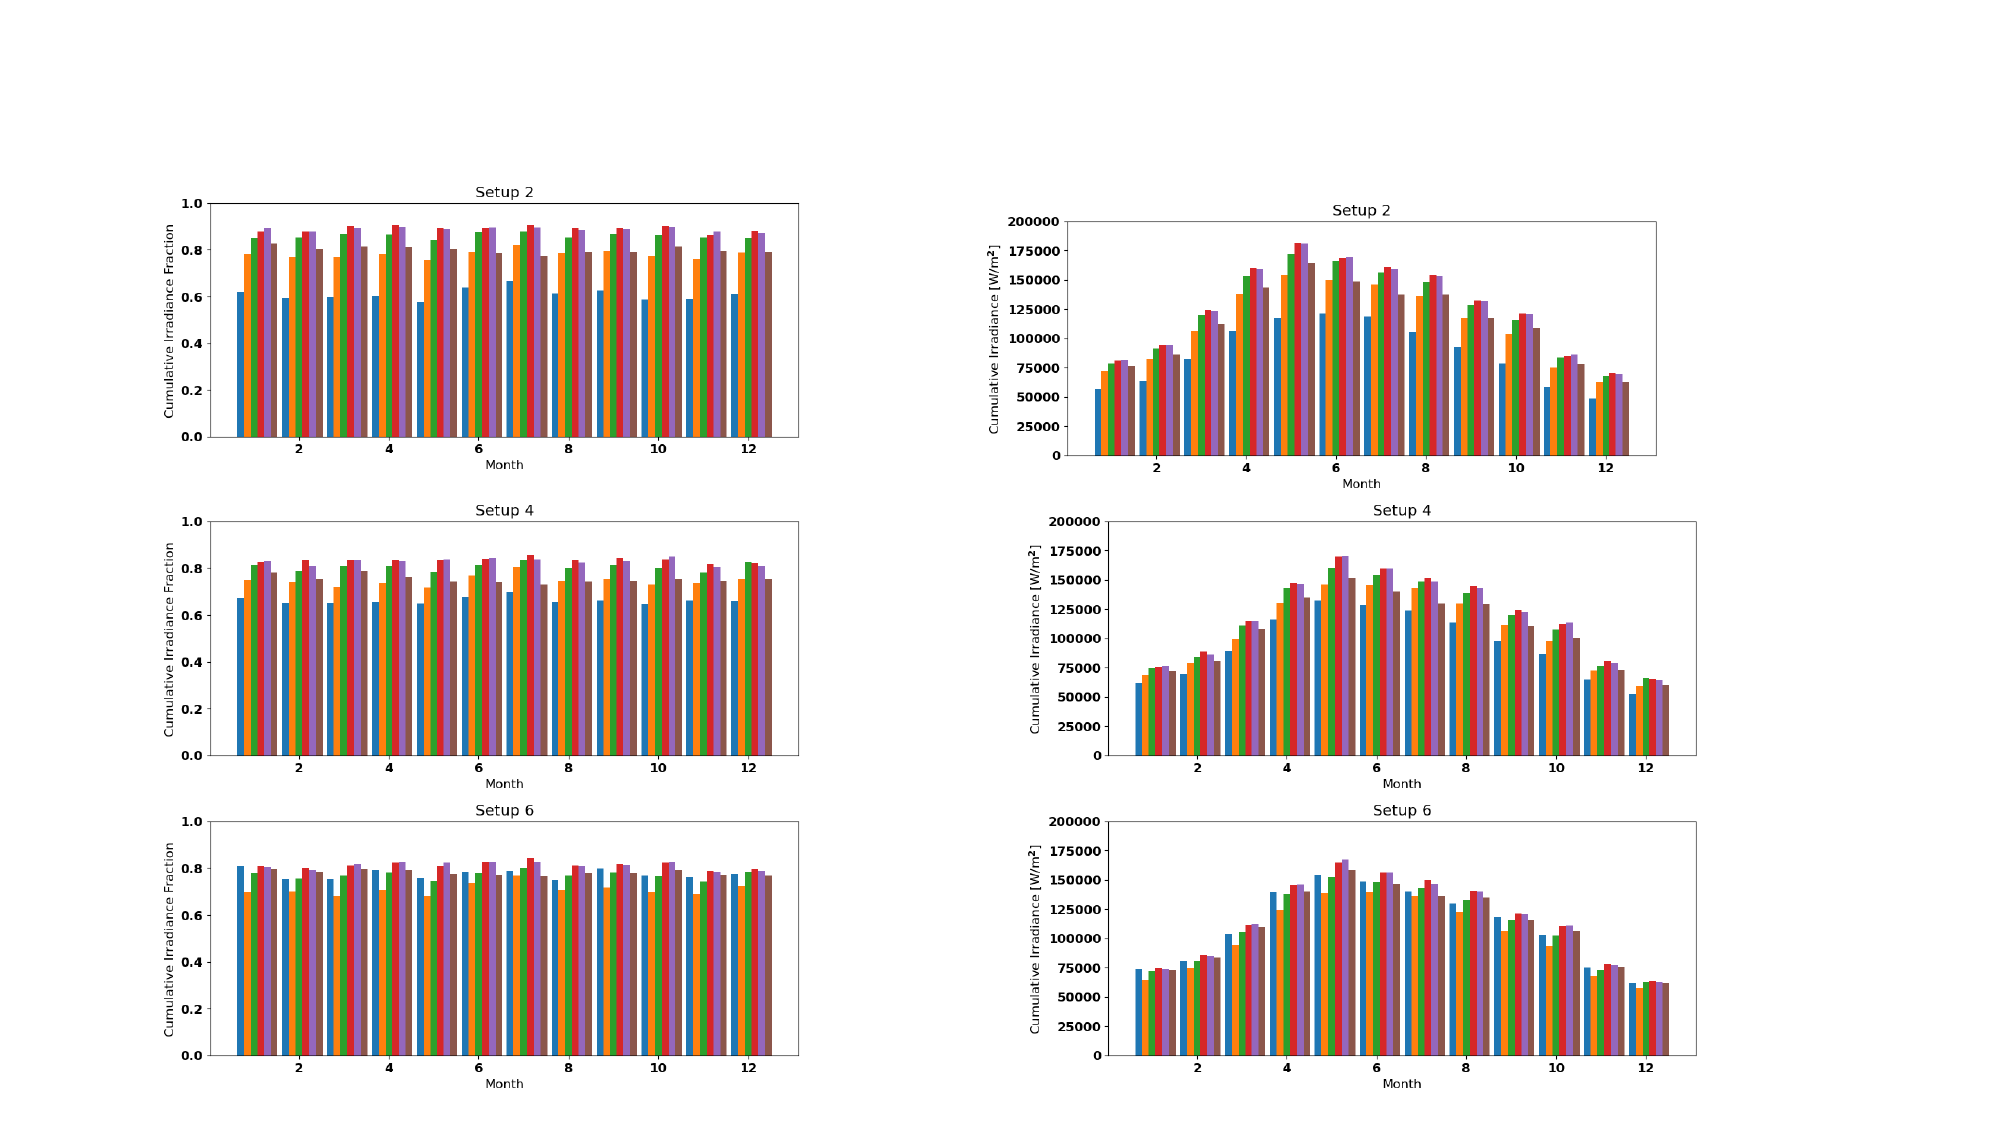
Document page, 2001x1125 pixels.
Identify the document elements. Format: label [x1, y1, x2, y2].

picture [979, 196, 1703, 1097]
picture [157, 178, 805, 479]
picture [157, 496, 805, 1097]
